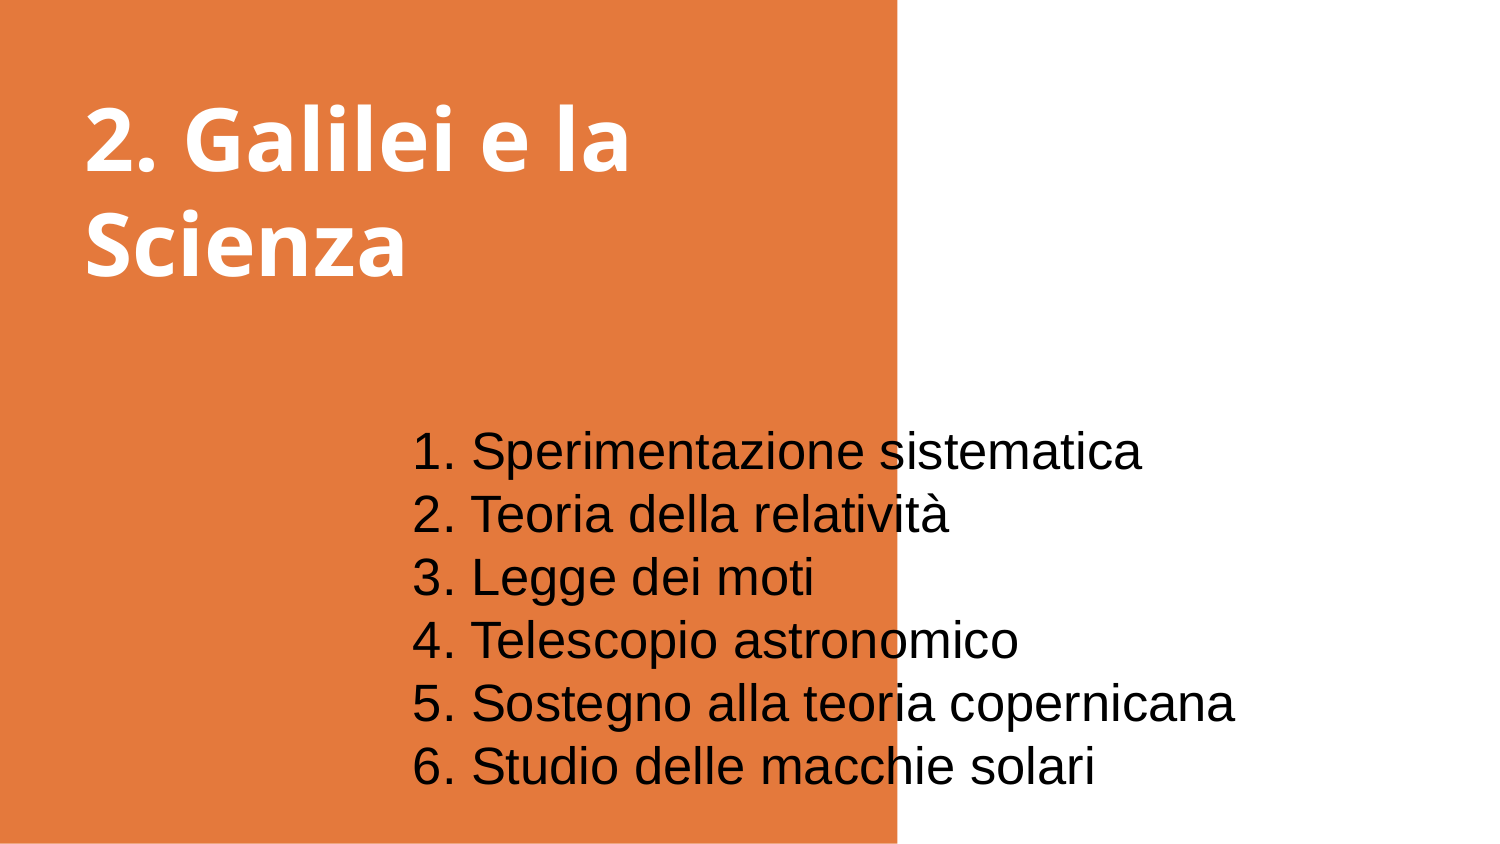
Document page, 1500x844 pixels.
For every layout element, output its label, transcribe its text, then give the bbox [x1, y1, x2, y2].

title 2. Galilei e la Scienza [84, 84, 821, 300]
text_box 1. Sperimentazione sistematica 2. Teoria della relatività 3. Legge dei moti 4. Telescopio astronomico 5. Sostegno alla teoria copernicana 6. Studio delle macchie solari [398, 374, 1252, 803]
